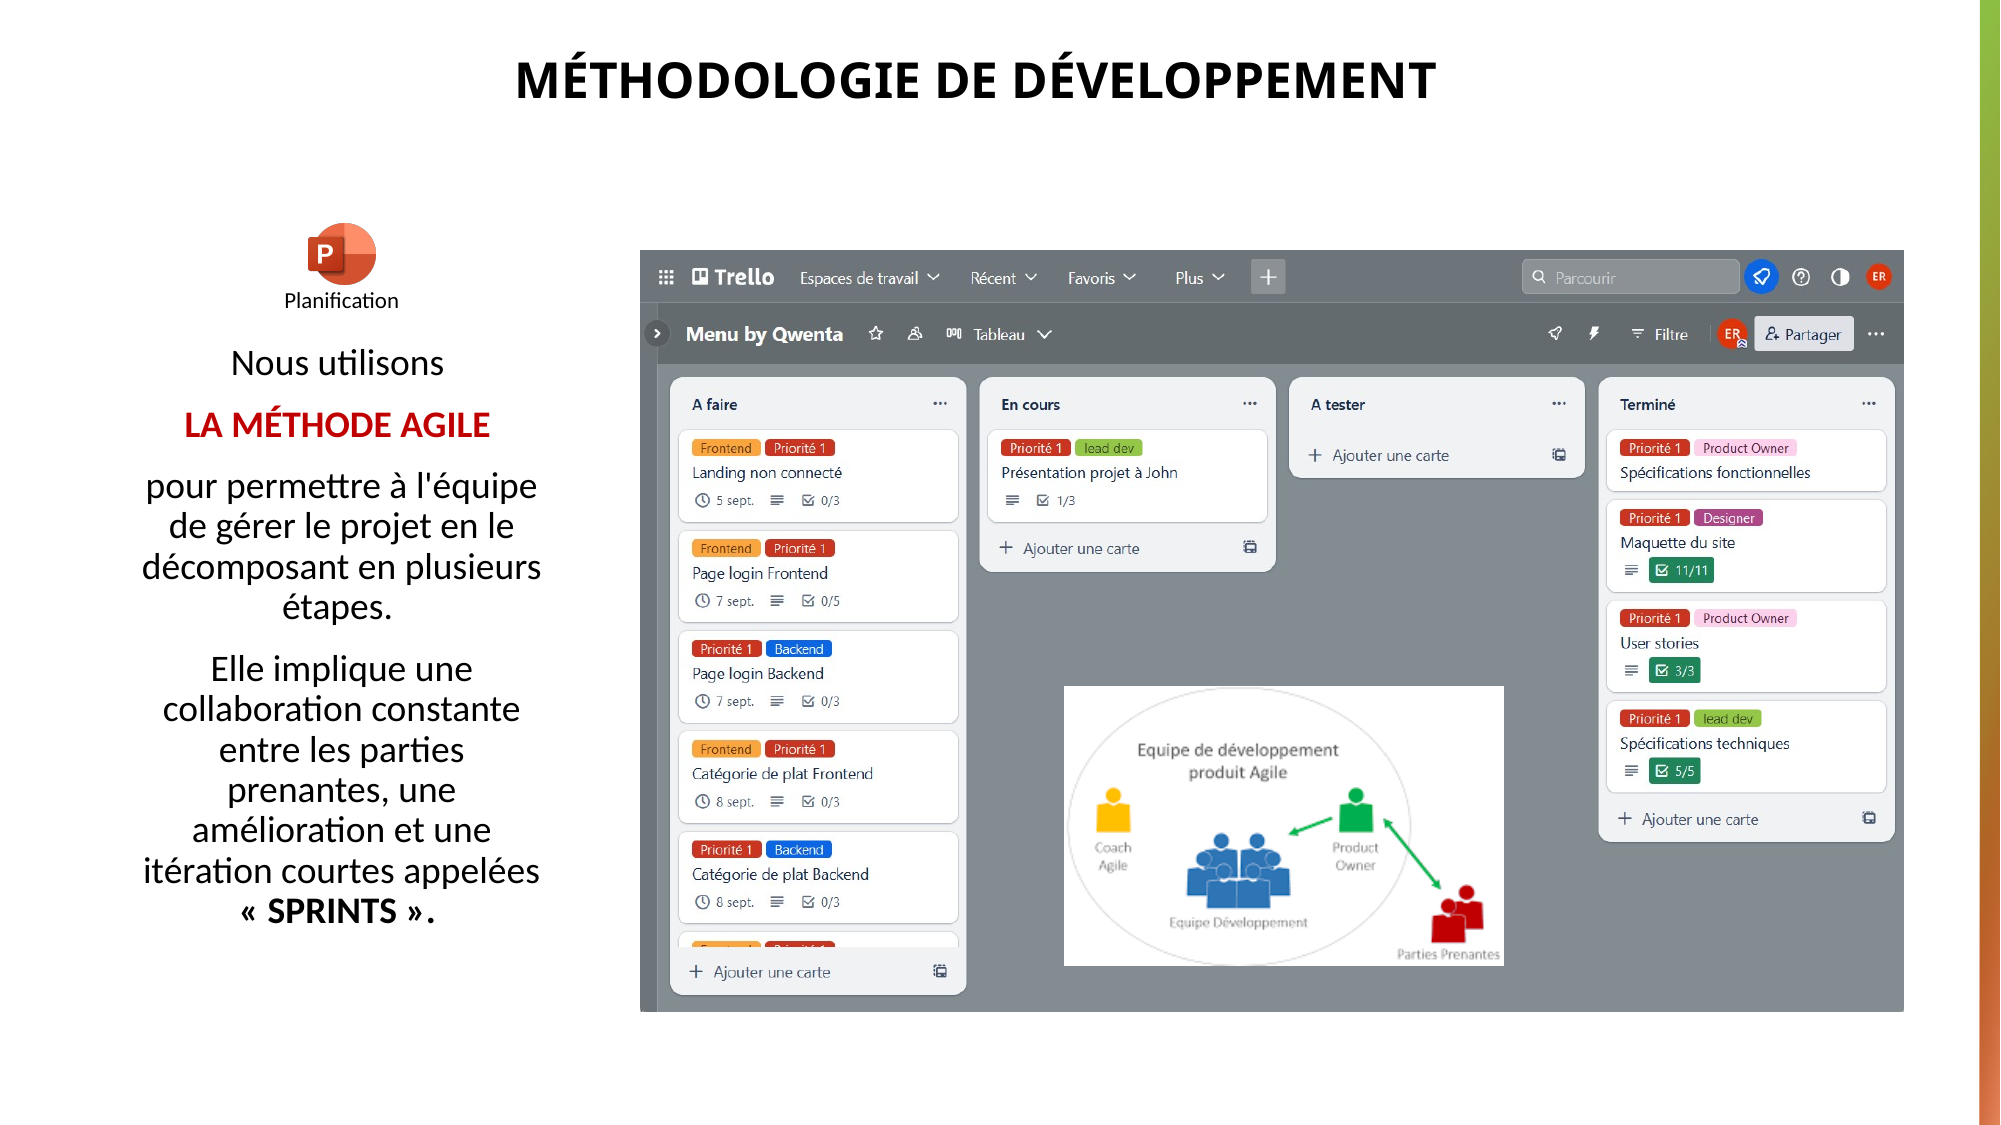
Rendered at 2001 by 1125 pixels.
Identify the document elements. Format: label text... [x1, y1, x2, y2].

text_box Planification [167, 277, 517, 321]
subtitle Nous utilisons LA MÉTHODE AGILE pour permettre à l'équipe de gérer le projet en le décomposant en plusieurs étapes. Elle implique une collaboration constante entre les parties prenantes, une amélioration et une itération courtes appelées « SPRINTS ». [119, 336, 565, 966]
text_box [1979, 0, 2000, 1125]
picture [640, 250, 1904, 1012]
picture [308, 223, 376, 285]
title MÉTHODOLOGIE DE DÉVELOPPEMENT [187, 47, 1765, 172]
